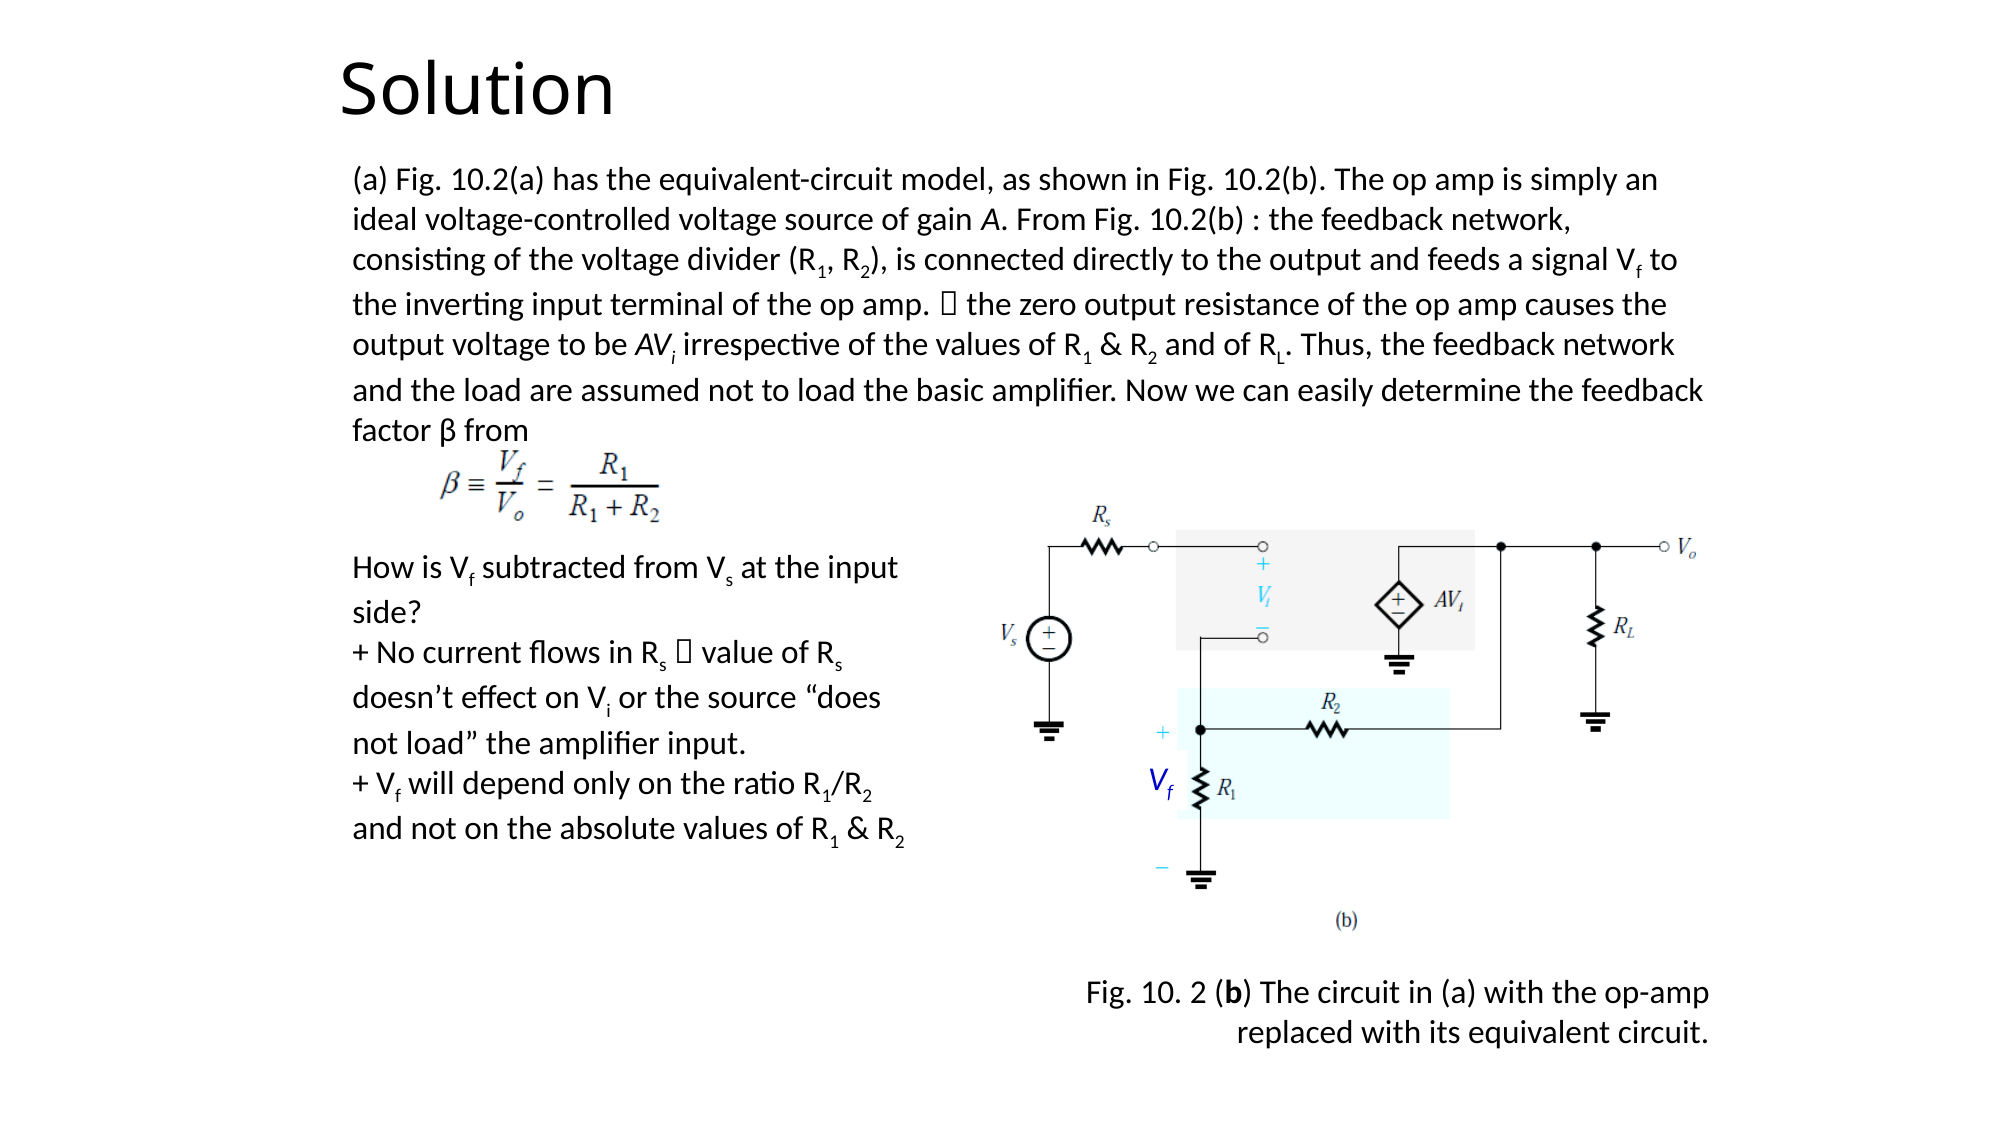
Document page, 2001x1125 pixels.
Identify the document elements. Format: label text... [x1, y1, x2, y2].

text_box How is Vf subtracted from Vs at the input side? + No current flows in Rs  value of Rs doesn’t effect on Vi or the source “does not load” the amplifier input. + Vf will depend only on the ratio R1/R2 and not on the absolute values of R1 & R2 [337, 537, 935, 860]
text_box (a) Fig. 10.2(a) has the equivalent-circuit model, as shown in Fig. 10.2(b). The op amp is simply an ideal voltage-controlled voltage source of gain A. From Fig. 10.2(b) : the feedback network, consisting of the voltage divider (R1, R2), is connected directly to the output and feeds a signal Vf to the inverting input terminal of the op amp.  the zero output resistance of the op amp causes the output voltage to be AVi irrespective of the values of R1 & R2 and of RL. Thus, the feedback network and the load are assumed not to load the basic amplifier. Now we can easily determine the feedback factor β from [337, 149, 1725, 456]
title Solution [324, 45, 1675, 138]
picture [424, 449, 663, 525]
picture [987, 499, 1704, 935]
text_box Fig. 10. 2 (b) The circuit in (a) with the op-amp replaced with its equivalent circuit. [1025, 962, 1725, 1057]
